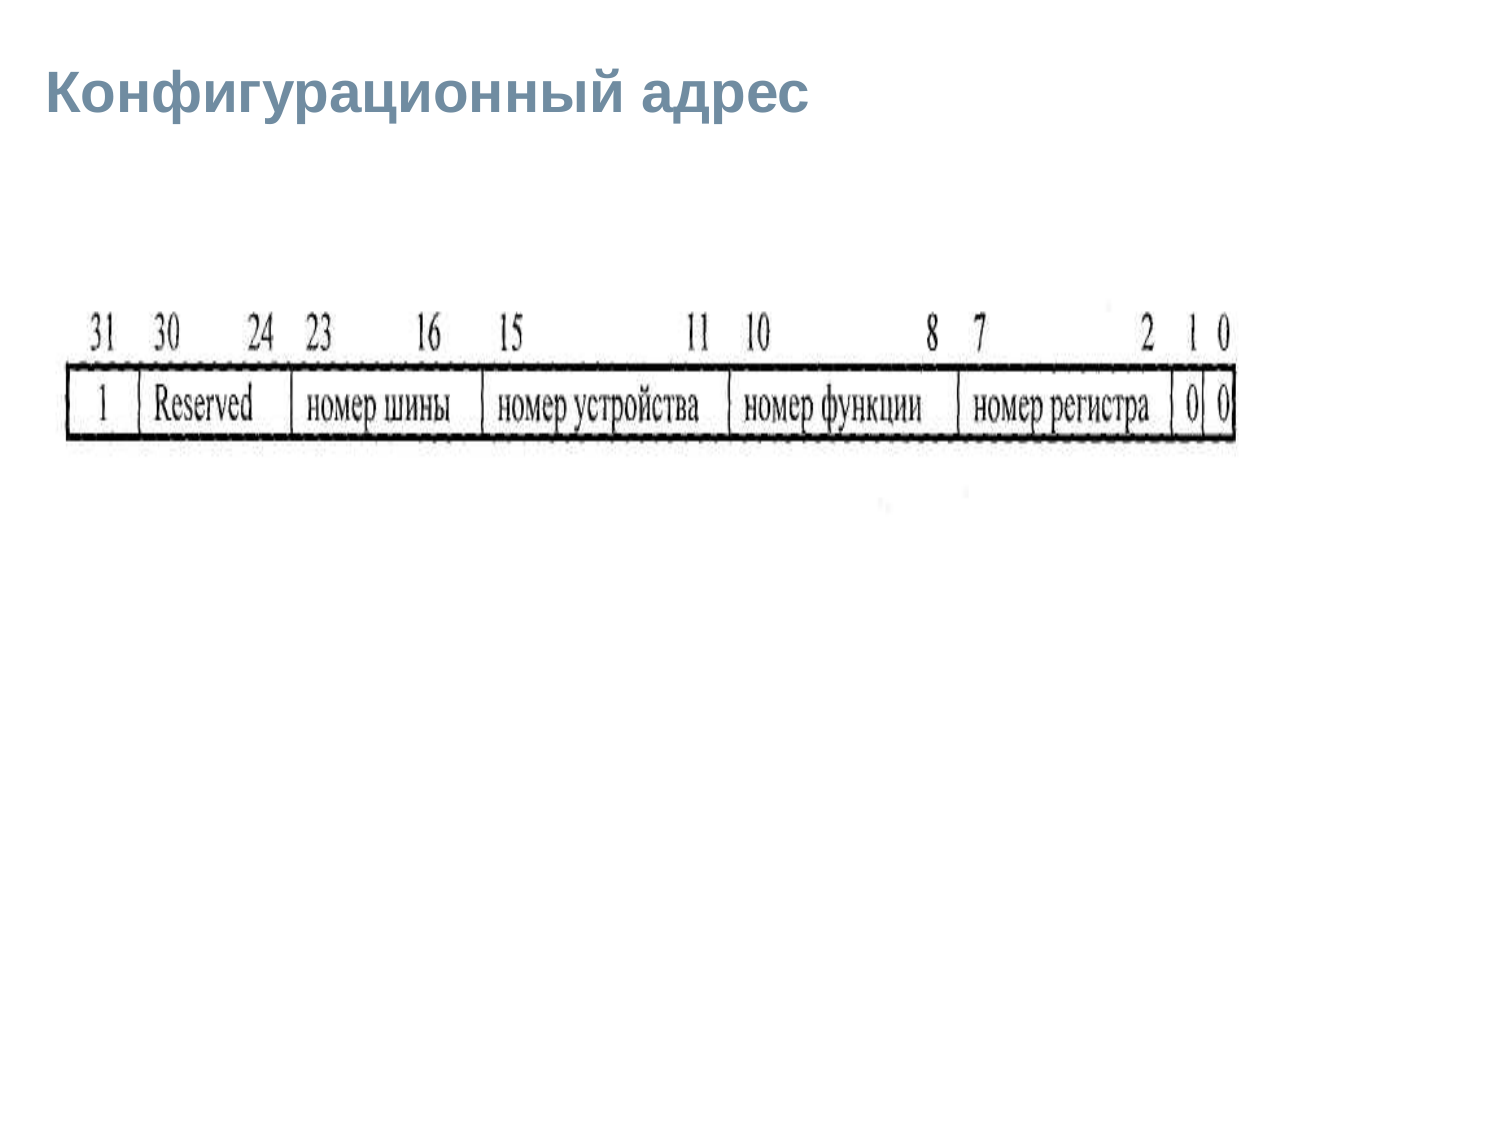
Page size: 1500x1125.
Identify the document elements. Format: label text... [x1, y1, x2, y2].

picture [34, 292, 1377, 528]
title Конфигурационный адрес [0, 46, 1350, 131]
